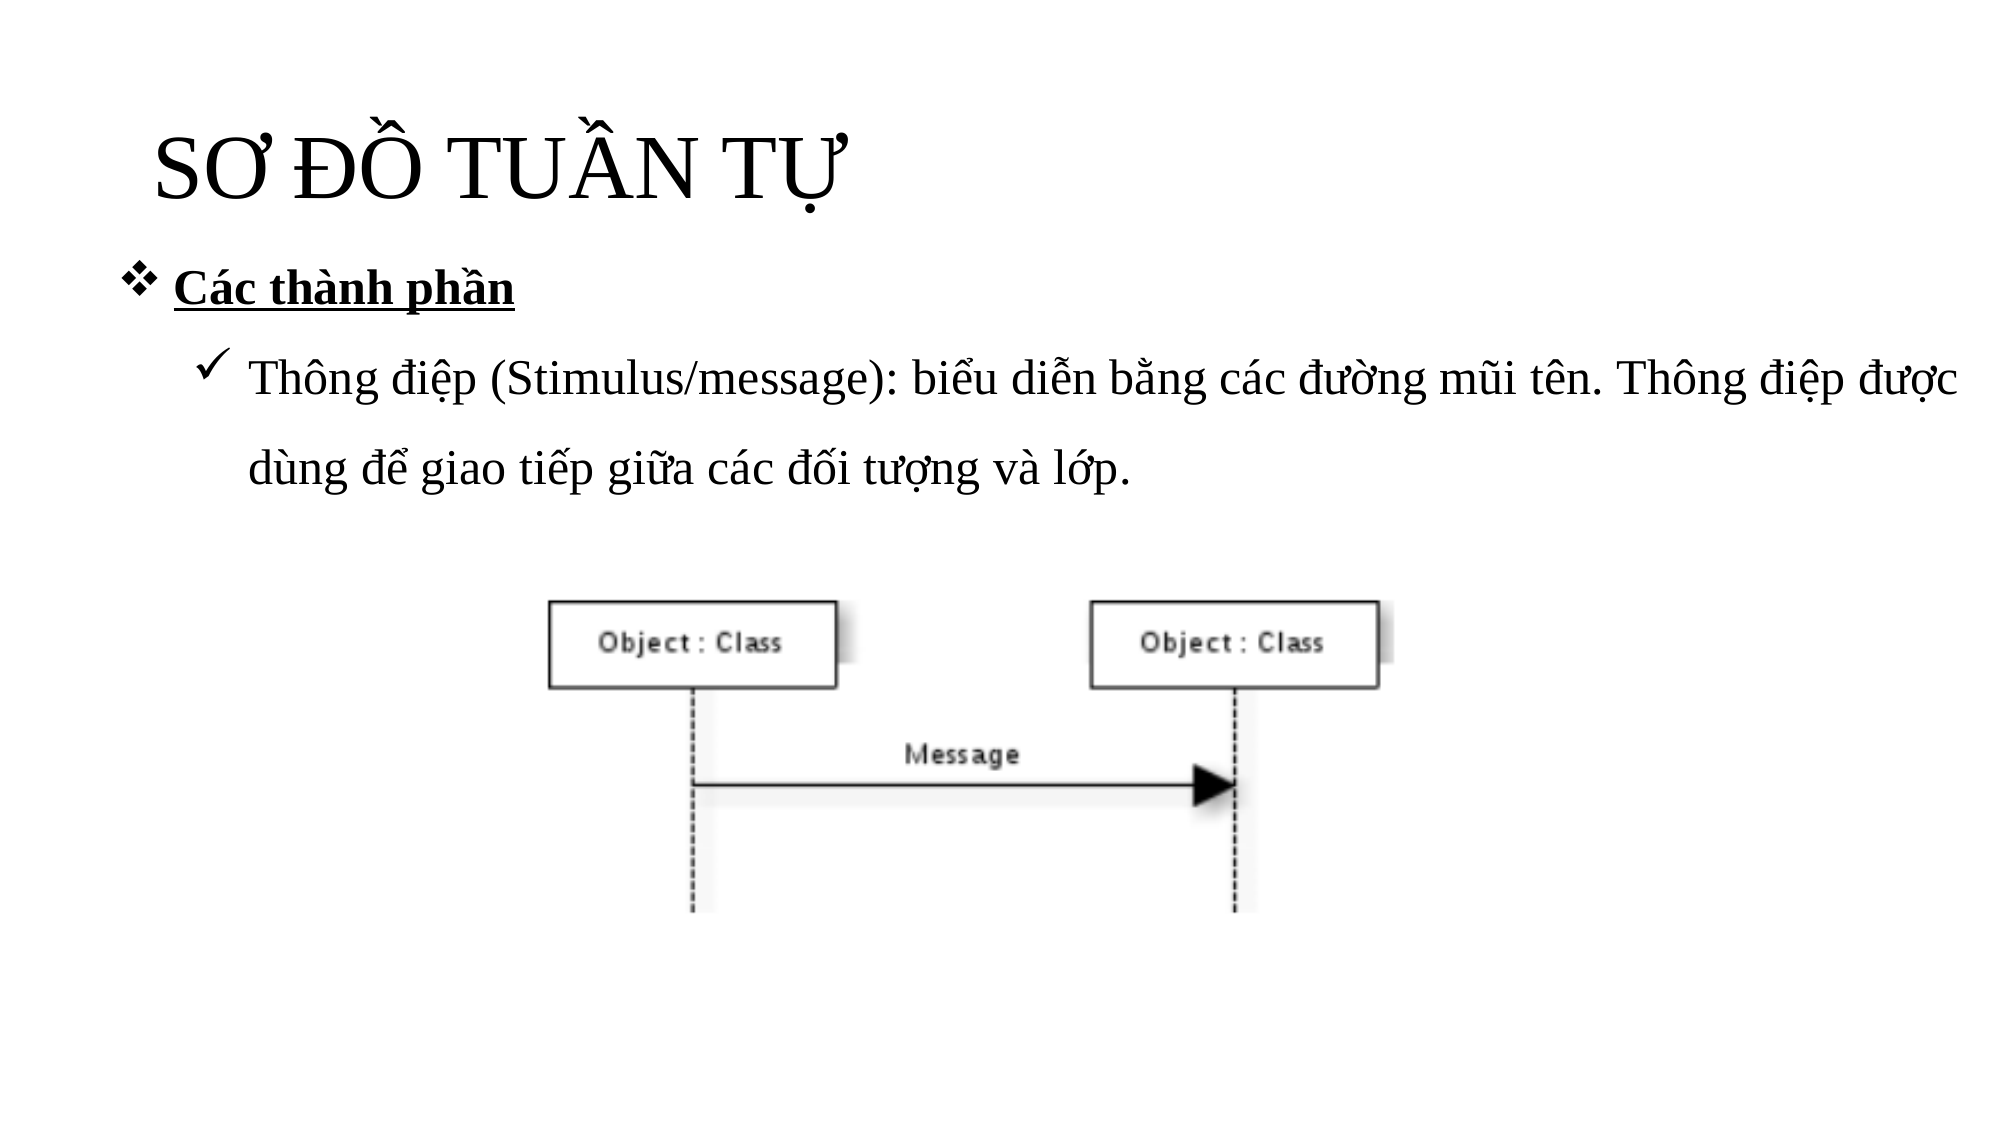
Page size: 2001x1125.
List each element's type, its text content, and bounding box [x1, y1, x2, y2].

text_box Các thành phần Thông điệp (Stimulus/message): biểu diễn bằng các đường mũi tên. Thông điệp được dùng để giao tiếp giữa các đối tượng và lớp. [102, 217, 1989, 593]
picture [519, 562, 1429, 950]
title SƠ ĐỒ TUẦN TỰ [137, 59, 1863, 217]
